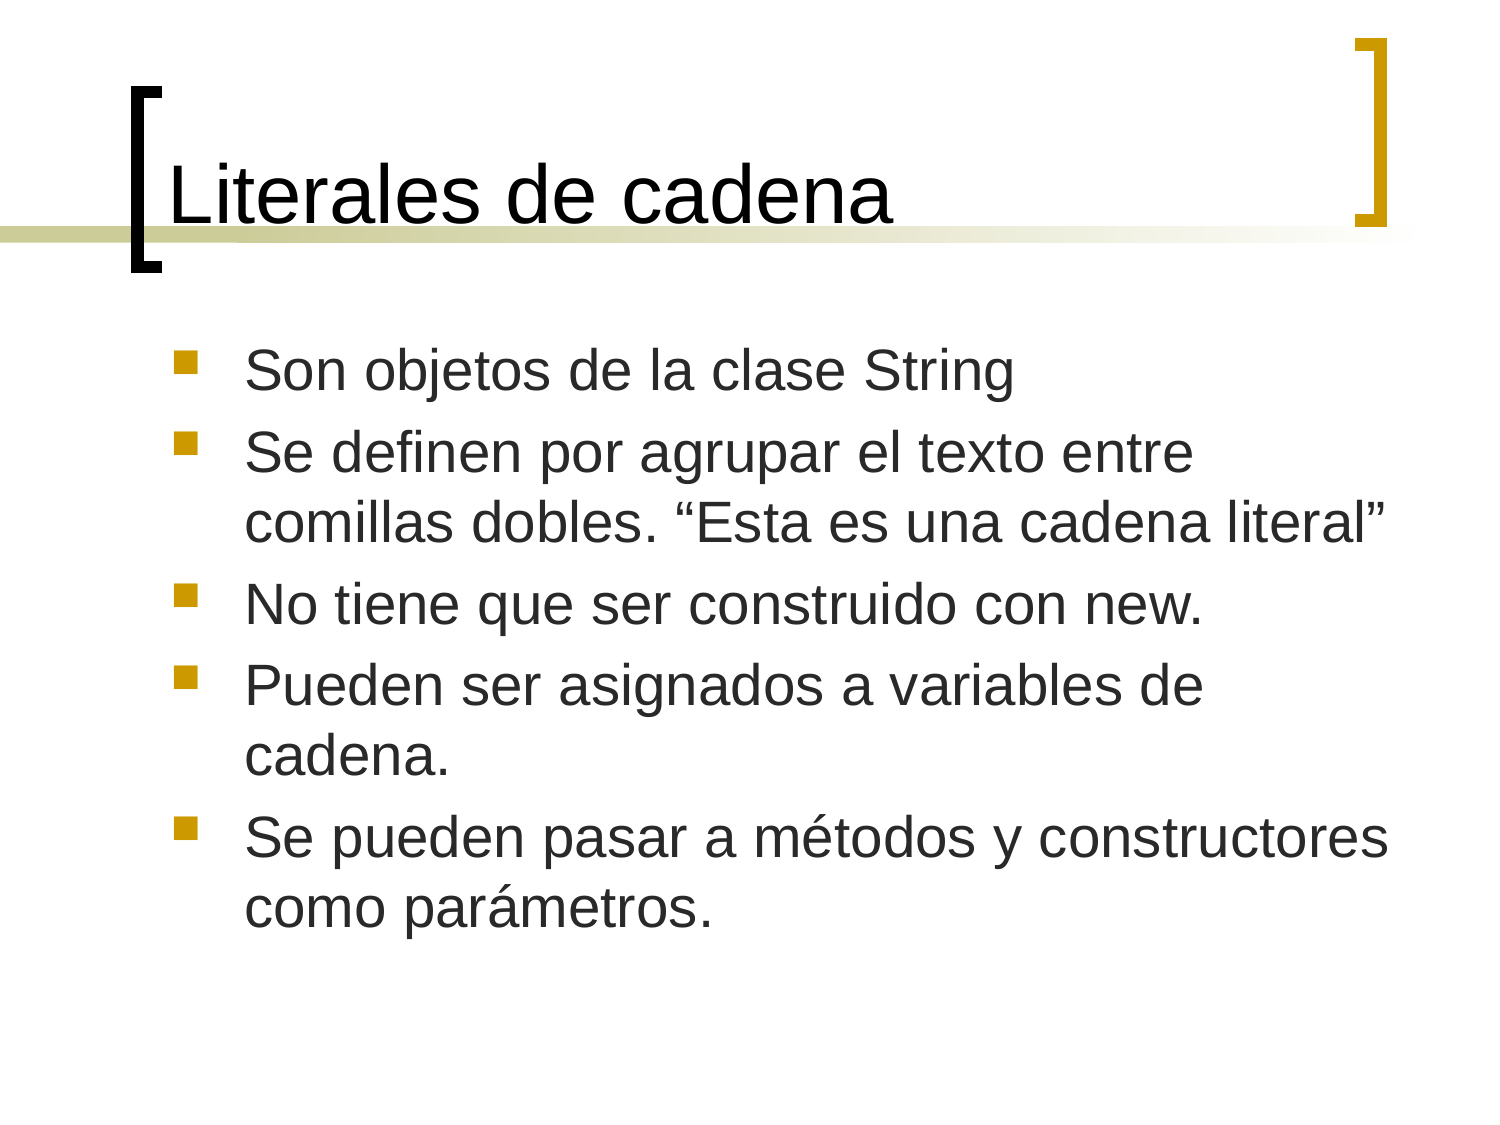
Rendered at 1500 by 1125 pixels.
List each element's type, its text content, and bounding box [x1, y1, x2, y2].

title Literales de cadena [152, 15, 1328, 248]
list Son objetos de la clase String Se definen por agrupar el texto entre comillas dobles. “Esta es una cadena literal” No tiene que ser construido con new. Pueden ser asignados a variables de cadena. Se pueden pasar a métodos y constructores como parámetros. [155, 324, 1413, 1000]
